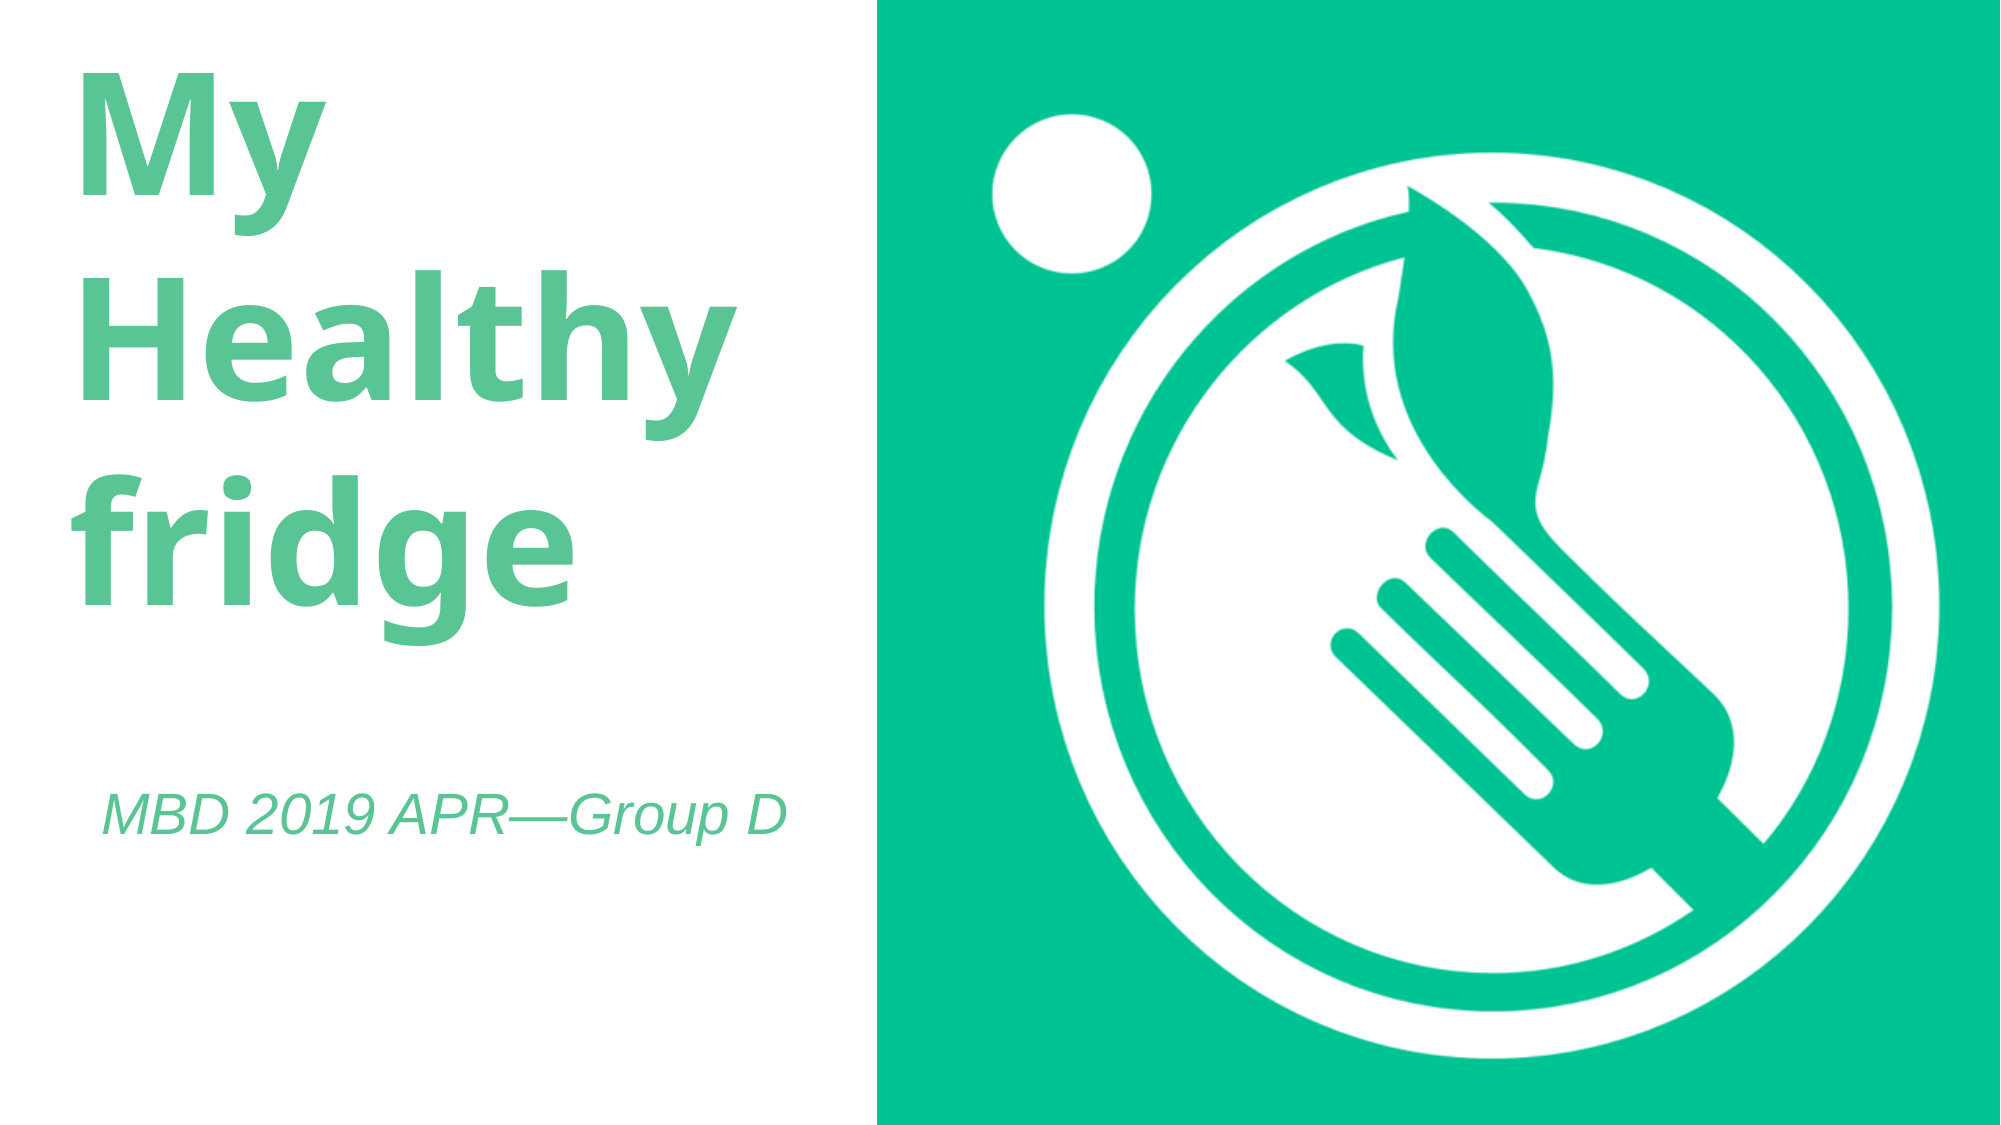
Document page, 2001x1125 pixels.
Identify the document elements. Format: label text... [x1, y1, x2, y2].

picture [877, 0, 2000, 1125]
text_box MBD 2019 APR—Group D [79, 768, 804, 854]
text_box My Healthy fridge [53, 17, 784, 647]
